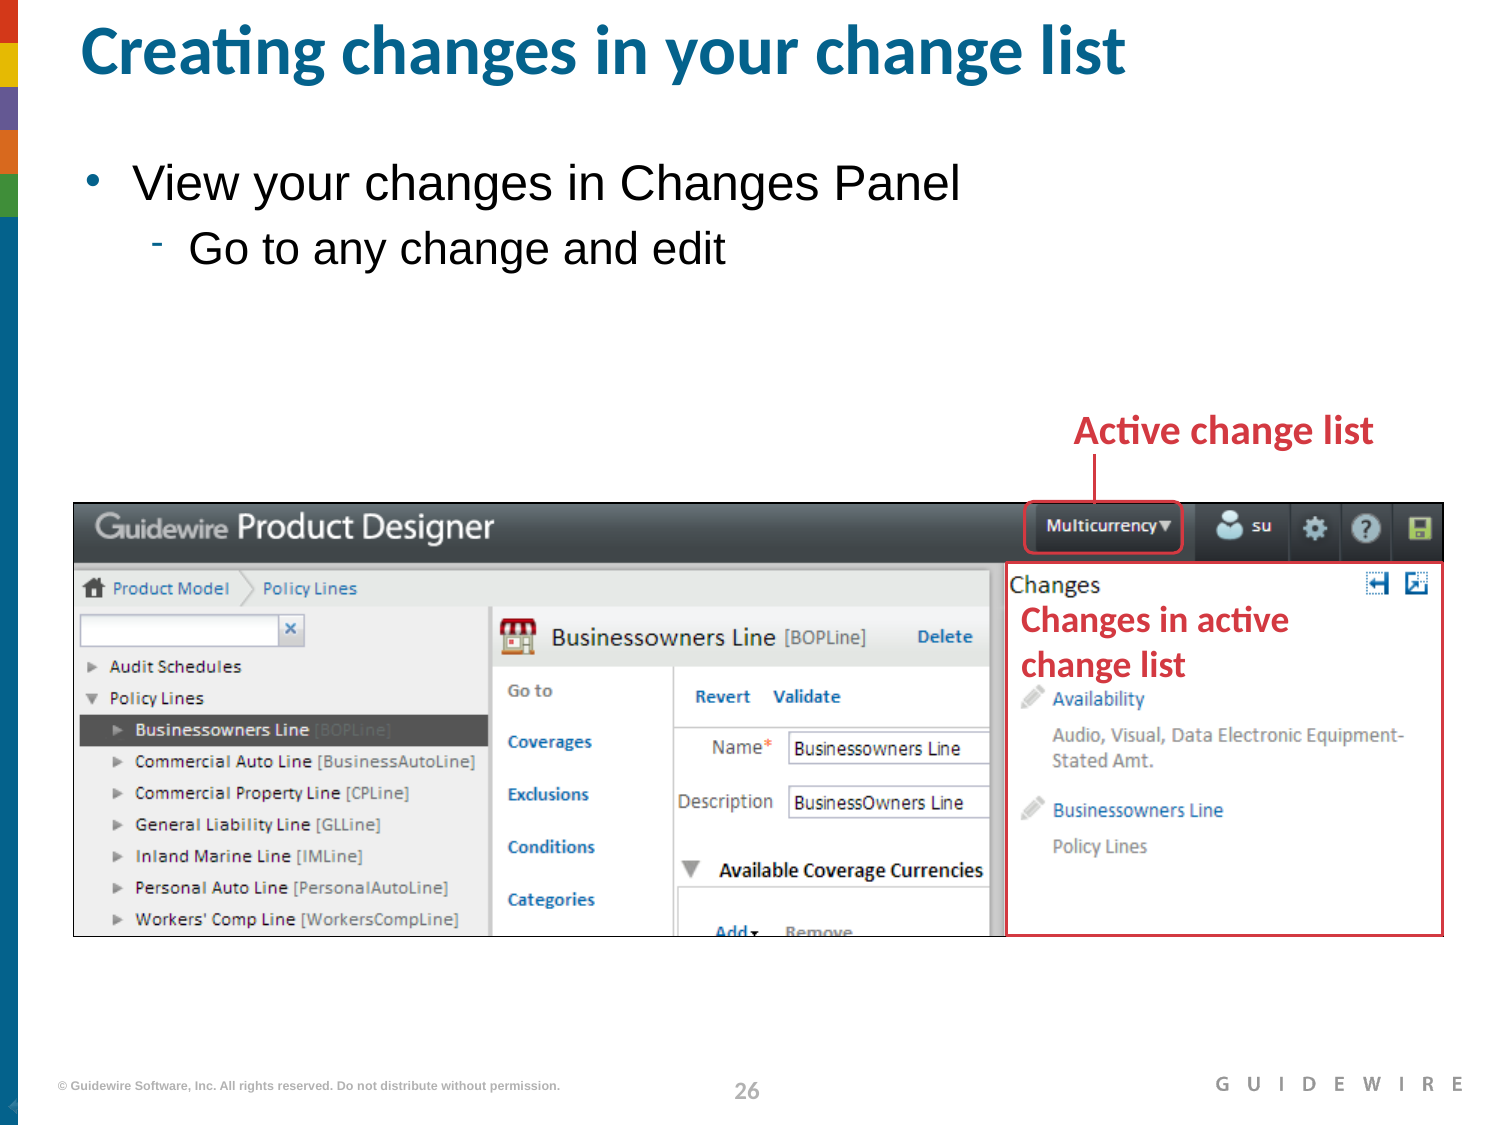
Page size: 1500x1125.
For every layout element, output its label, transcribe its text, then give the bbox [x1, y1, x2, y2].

text_box Active change list [1058, 395, 1390, 461]
list View your changes in Changes Panel Go to any change and edit [85, 149, 1450, 1050]
picture [74, 503, 1443, 937]
title Creating changes in your change list [81, 19, 1446, 142]
picture [0, 0, 18, 216]
picture [1215, 1073, 1480, 1096]
picture [10, 1101, 18, 1111]
